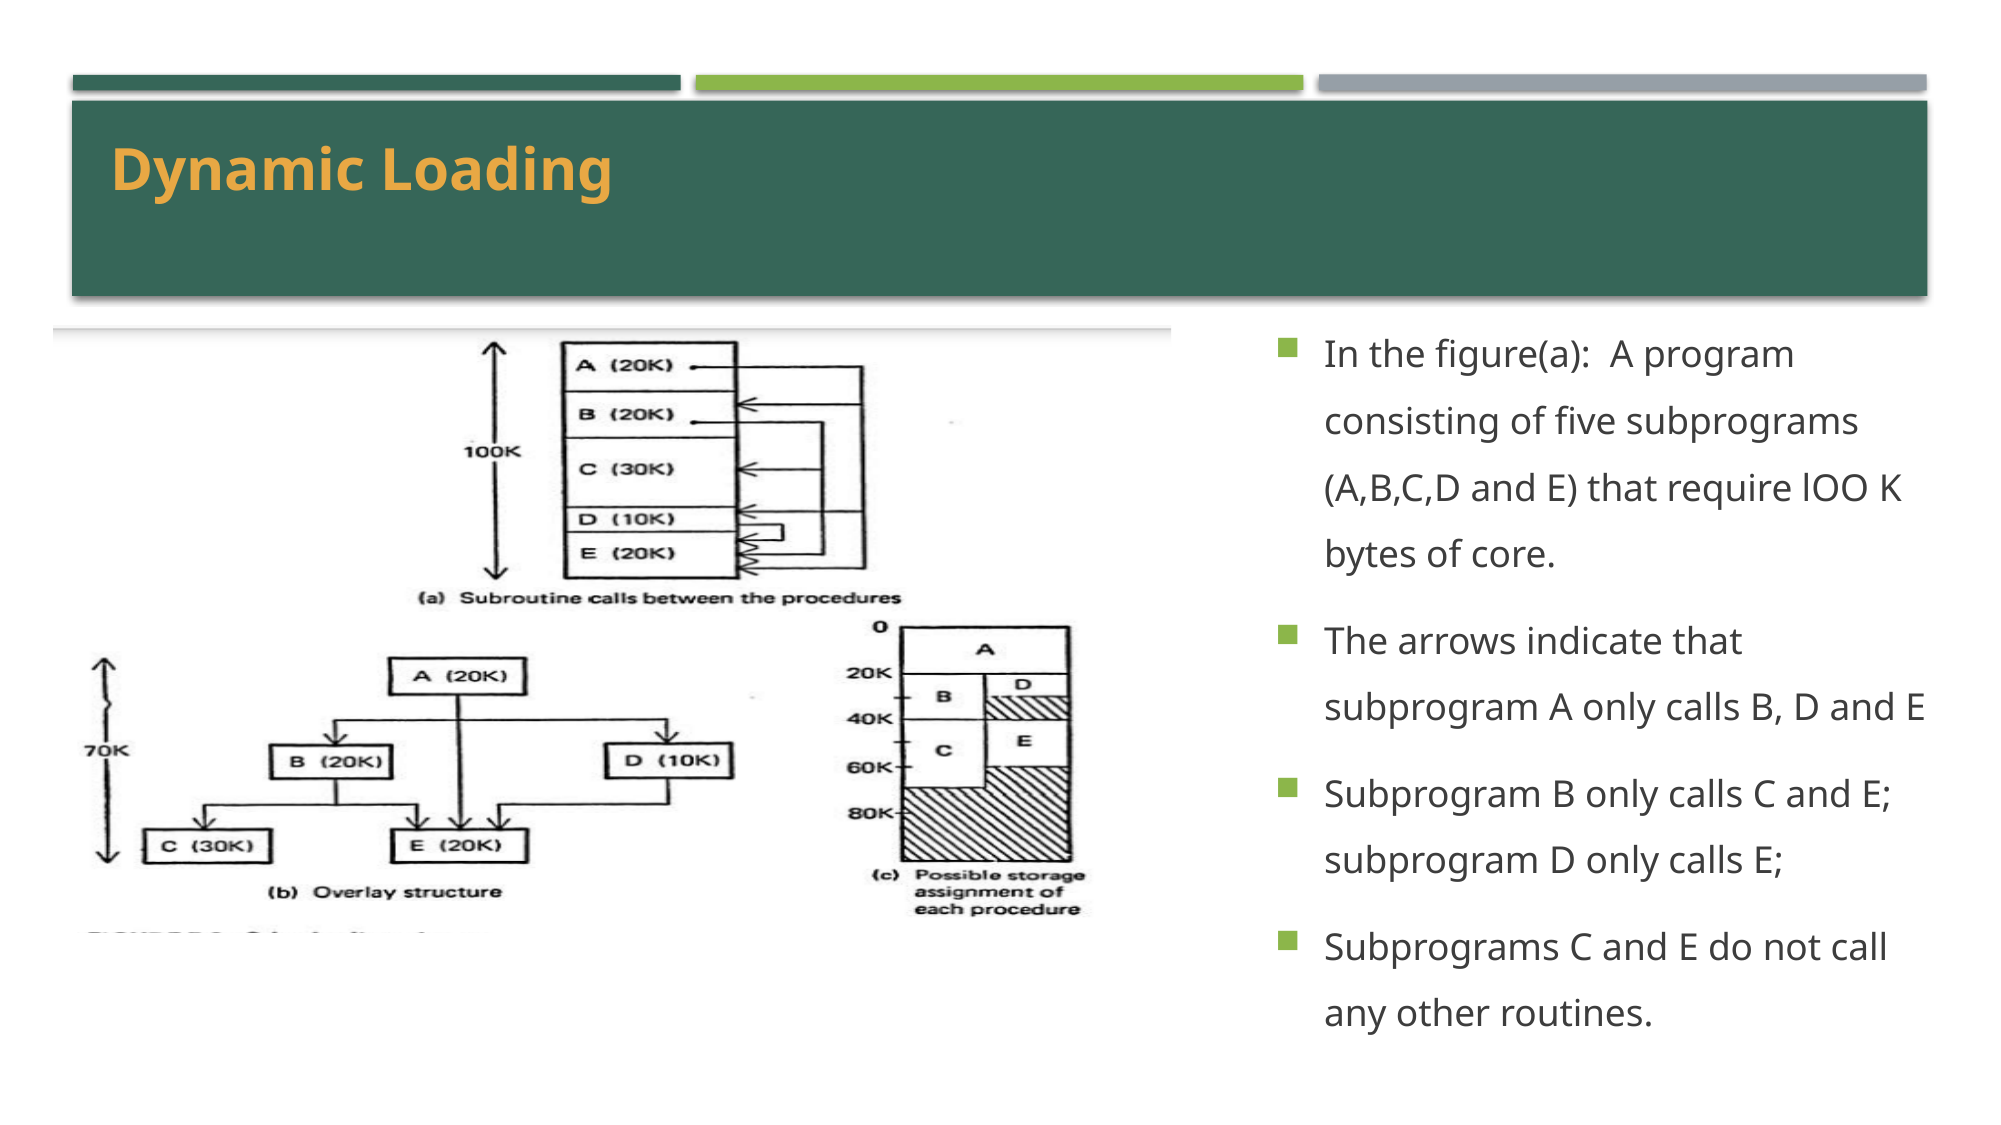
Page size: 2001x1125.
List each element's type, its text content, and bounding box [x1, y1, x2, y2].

list In the figure(a): A program consisting of five subprograms (A,B,C,D and E) that require lOO K bytes of core. The arrows indicate that subprogram A only calls B, D and E Subprogram B only calls C and E; subprogram D only calls E; Subprograms C and E do not call any other routines. [1259, 300, 1945, 1112]
picture [52, 325, 1172, 934]
title Dynamic Loading [95, 115, 1905, 210]
